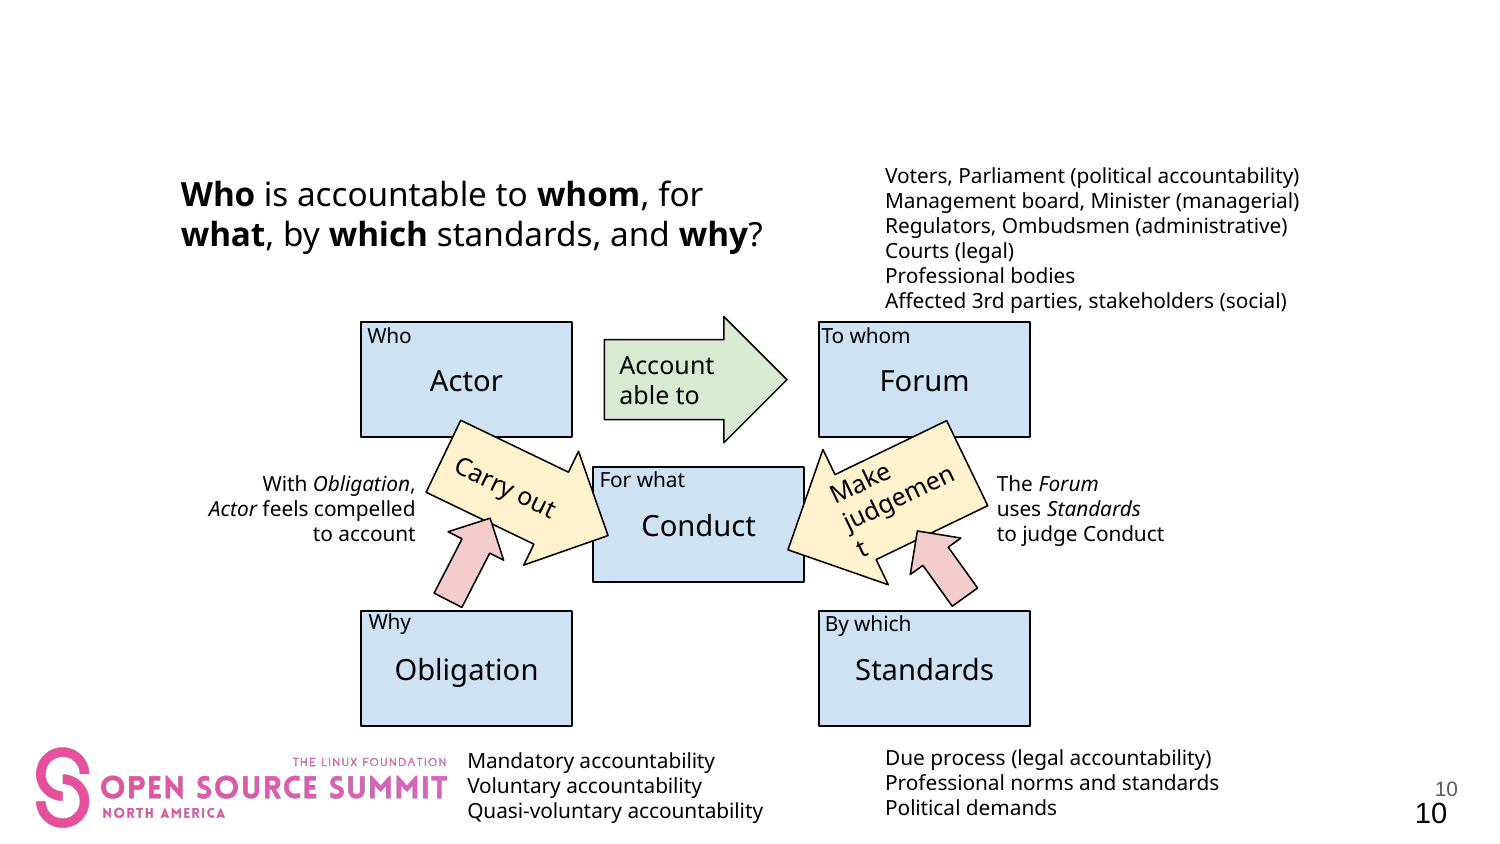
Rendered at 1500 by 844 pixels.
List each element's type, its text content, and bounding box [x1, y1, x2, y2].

text_box 10 [1403, 779, 1494, 844]
text_box By which [779, 598, 957, 649]
text_box Forum [819, 328, 1031, 438]
text_box Make judgement [787, 420, 988, 585]
text_box Conduct [593, 466, 804, 582]
picture [36, 747, 447, 828]
text_box Carry out [426, 420, 609, 566]
text_box Obligation [361, 611, 573, 727]
text_box With Obligation, Actor feels compelled to account [110, 456, 431, 561]
text_box Due process (legal accountability) Professional norms and standards Political demands [870, 729, 1281, 835]
text_box Account able to [604, 316, 787, 443]
text_box Actor [361, 322, 573, 438]
text_box To whom [798, 309, 934, 360]
text_box Mandatory accountability Voluntary accountability Quasi-voluntary accountability [452, 732, 863, 838]
text_box For what [554, 454, 731, 505]
text_box [910, 530, 978, 603]
text_box Why [301, 596, 478, 647]
text_box The Forum uses Standards to judge Conduct [981, 456, 1253, 561]
text_box Who [337, 309, 442, 360]
text_box [434, 518, 504, 596]
text_box Voters, Parliament (political accountability) Management board, Minister (managerial) Regulators, Ombudsmen (administrative) Courts (legal) Professional bodies Affected 3rd parties, stakeholders (social) [870, 147, 1404, 328]
text_box Who is accountable to whom, for what, by which standards, and why? [165, 158, 798, 268]
text_box Standards [819, 611, 1031, 727]
